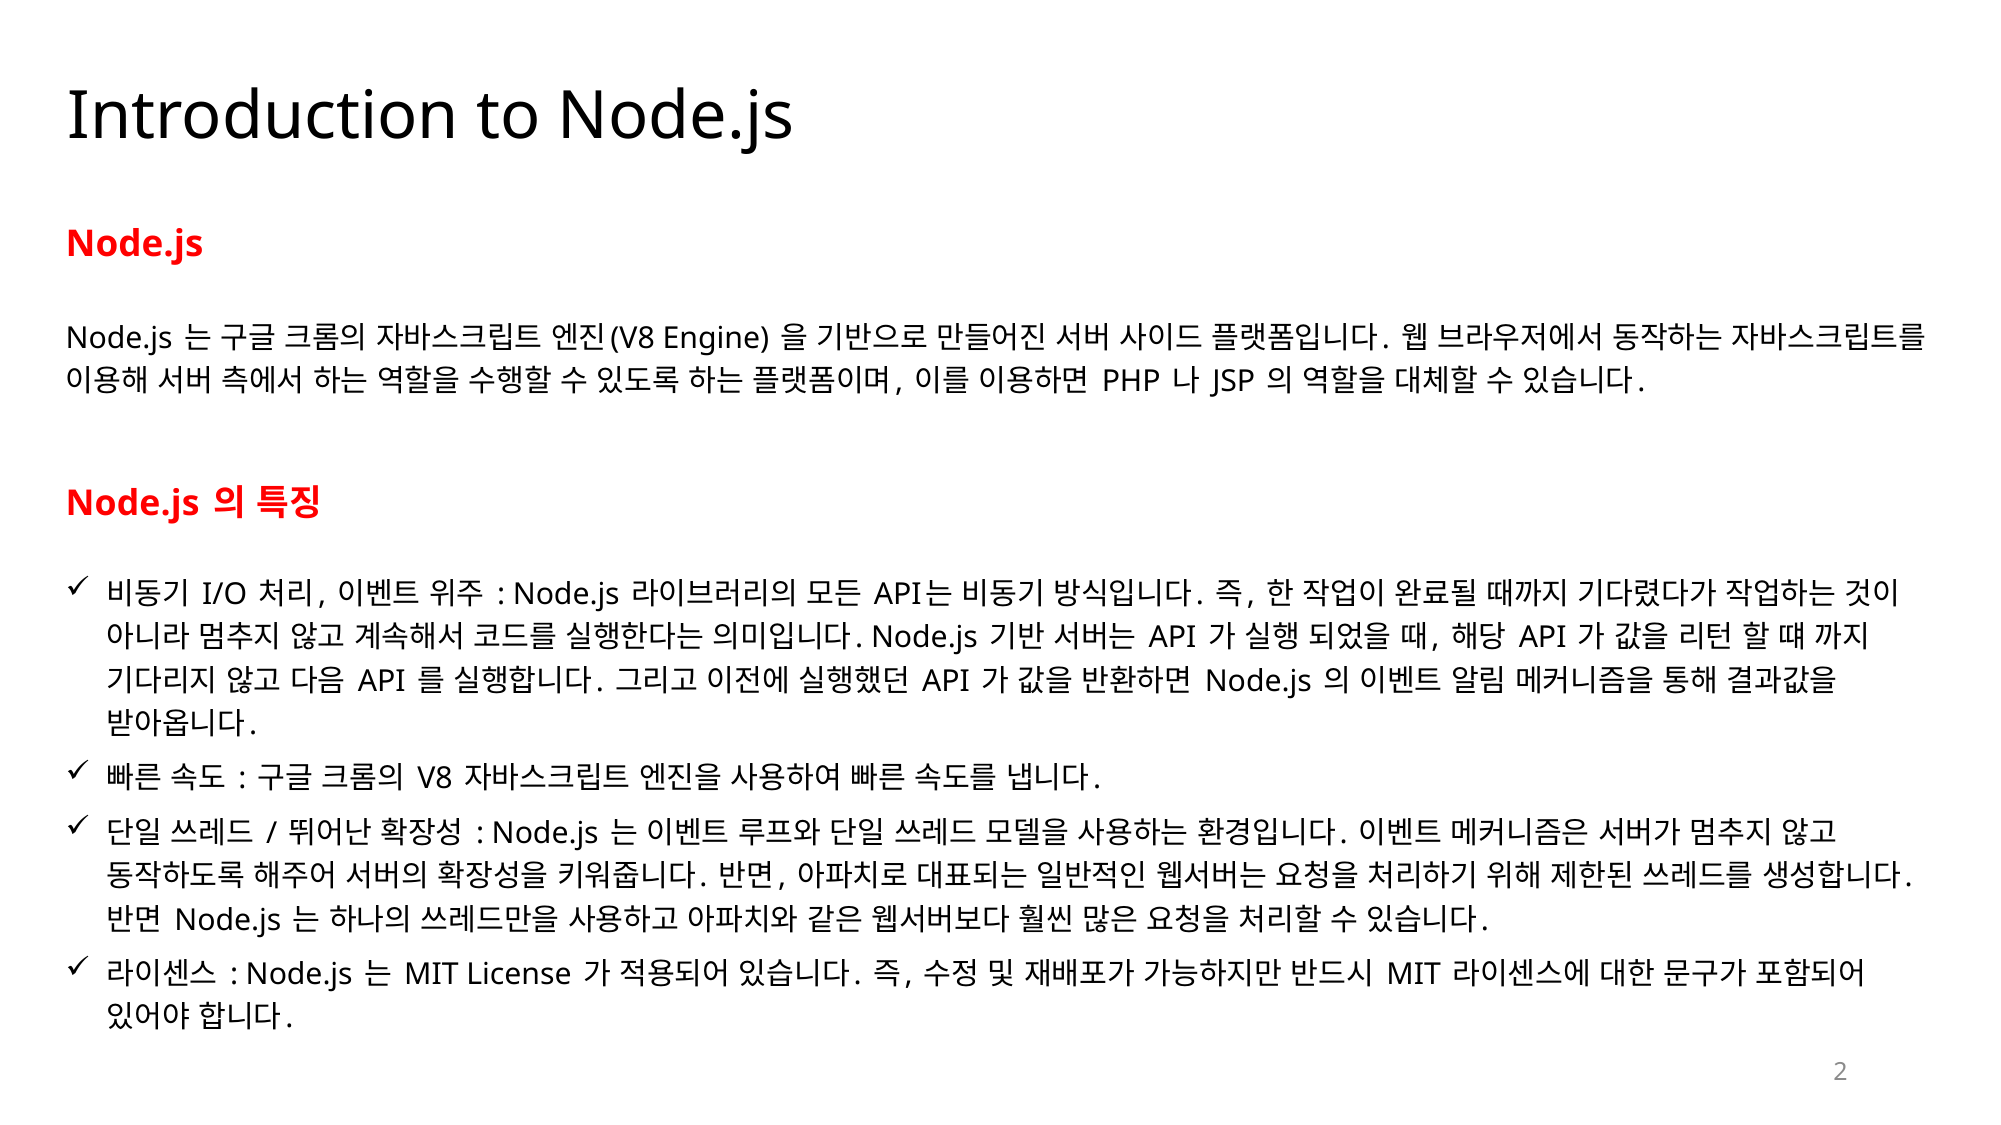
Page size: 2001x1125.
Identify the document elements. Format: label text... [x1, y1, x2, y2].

title Introduction to Node.js [52, 59, 1952, 175]
list Node.js Node.js 는 구글 크롬의 자바스크립트 엔진(V8 Engine) 을 기반으로 만들어진 서버 사이드 플랫폼입니다. 웹 브라우저에서 동작하는 자바스크립트를 이용해 서버 측에서 하는 역할을 수행할 수 있도록 하는 플랫폼이며, 이를 이용하면 PHP 나 JSP 의 역할을 대체할 수 있습니다. Node.js 의 특징 비동기 I/O 처리, 이벤트 위주 : Node.js 라이브러리의 모든 API는 비동기 방식입니다. 즉, 한 작업이 완료될 때까지 기다렸다가 작업하는 것이 아니라 멈추지 않고 계속해서 코드를 실행한다는 의미입니다. Node.js 기반 서버는 API 가 실행 되었을 때, 해당 API 가 값을 리턴 할 떄 까지 기다리지 않고 다음 API 를 실행합니다. 그리고 이전에 실행했던 API 가 값을 반환하면 Node.js 의 이벤트 알림 메커니즘을 통해 결과값을 받아옵니다. 빠른 속도 : 구글 크롬의 V8 자바스크립트 엔진을 사용하여 빠른 속도를 냅니다. 단일 쓰레드 / 뛰어난 확장성 : Node.js 는 이벤트 루프와 단일 쓰레드 모델을 사용하는 환경입니다. 이벤트 메커니즘은 서버가 멈추지 않고 동작하도록 해주어 서버의 확장성을 키워줍니다. 반면, 아파치로 대표되는 일반적인 웹서버는 요청을 처리하기 위해 제한된 쓰레드를 생성합니다. 반면 Node.js 는 하나의 쓰레드만을 사용하고 아파치와 같은 웹서버보다 훨씬 많은 요청을 처리할 수 있습니다. 라이센스 : Node.js 는 MIT License 가 적용되어 있습니다. 즉, 수정 및 재배포가 가능하지만 반드시 MIT 라이센스에 대한 문구가 포함되어 있어야 합니다. [50, 216, 1950, 1066]
slide_number 2 [1412, 1042, 1863, 1103]
